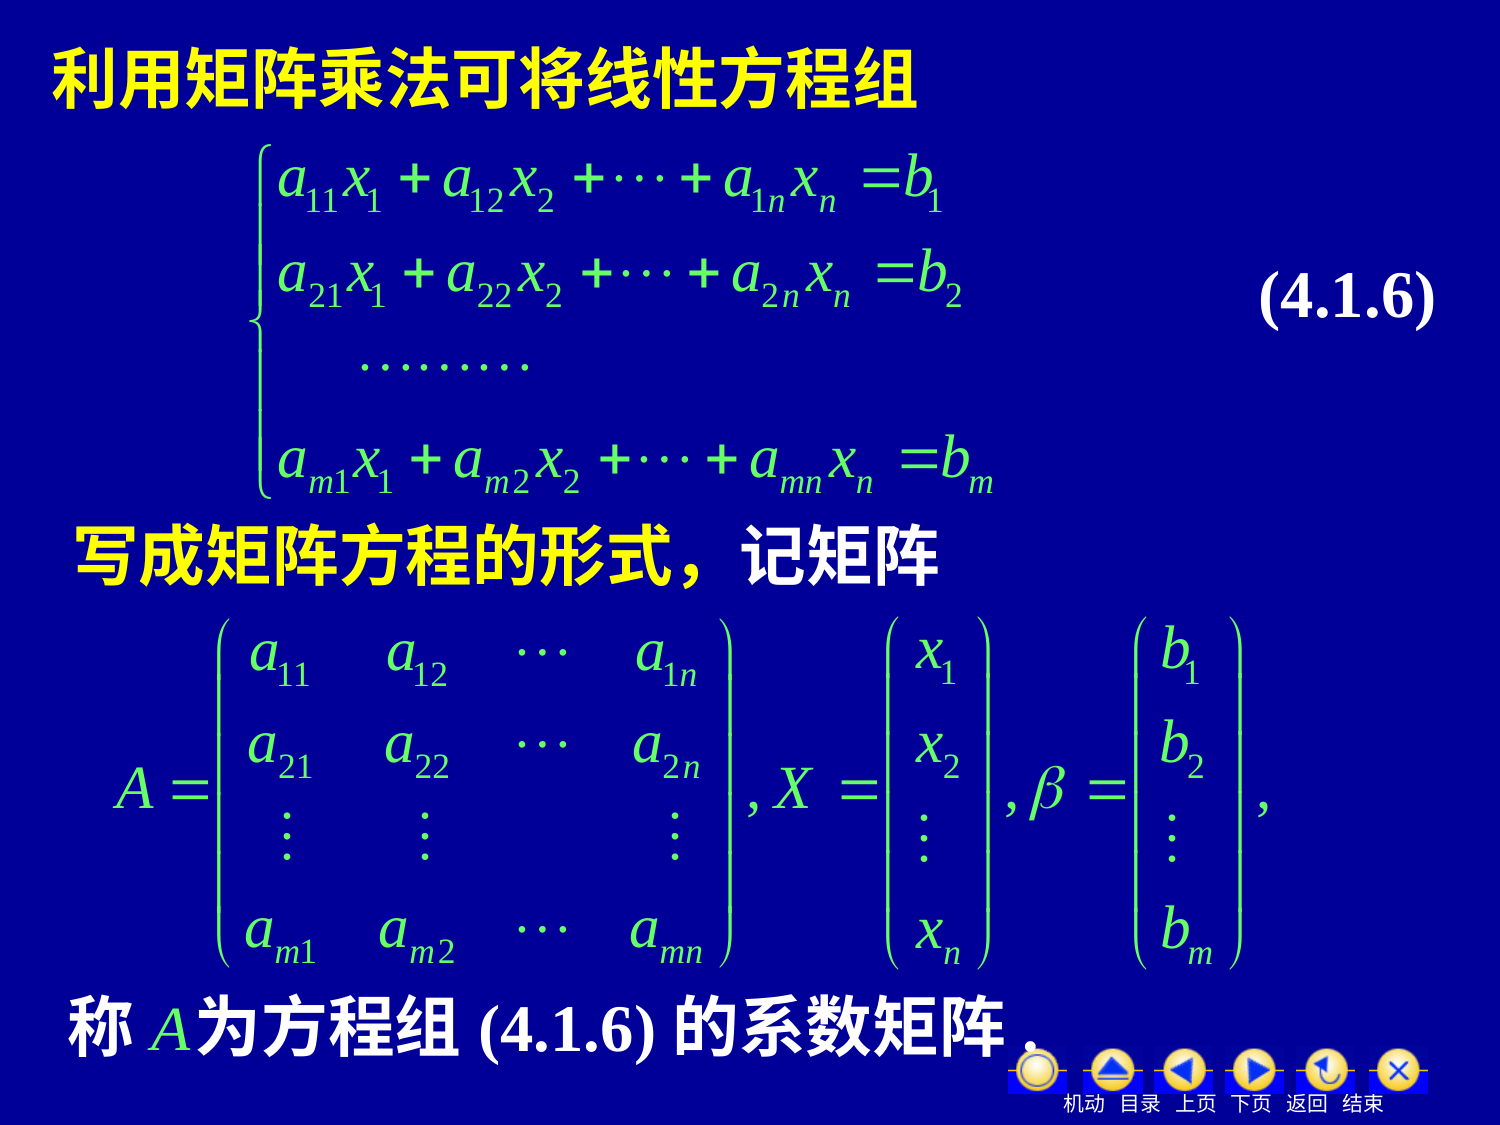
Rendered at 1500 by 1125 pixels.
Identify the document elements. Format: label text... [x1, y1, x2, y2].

text_box (4.1.6) [1243, 243, 1464, 338]
picture [1154, 1045, 1214, 1094]
picture [1008, 1046, 1067, 1094]
text_box 写成矩阵方程的形式，记矩阵 [57, 506, 976, 602]
picture [1369, 1045, 1429, 1094]
picture [1225, 1045, 1285, 1094]
picture [1083, 1045, 1143, 1094]
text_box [136, 992, 199, 1060]
picture [1296, 1045, 1355, 1094]
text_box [236, 131, 1008, 511]
text_box 称 为方程组(4.1.6)的系数矩阵. [52, 977, 1045, 1073]
text_box 利用矩阵乘法可将线性方程组 [36, 29, 1094, 125]
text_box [101, 603, 1283, 982]
